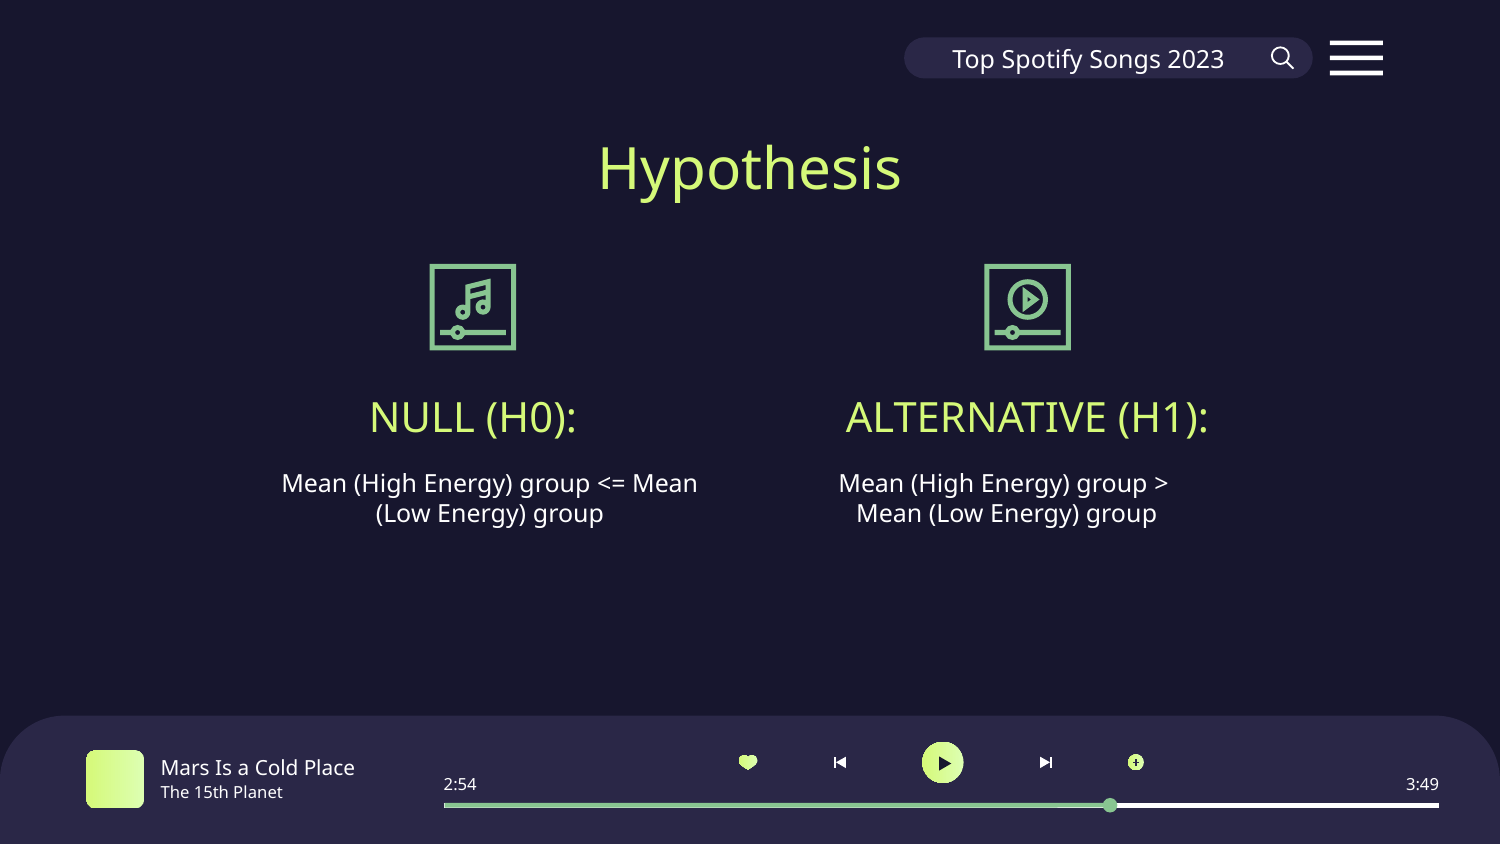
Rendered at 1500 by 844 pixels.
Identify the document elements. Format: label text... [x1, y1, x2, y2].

subtitle Mean (High Energy) group > Mean (Low Energy) group [772, 452, 1242, 619]
text_box [1103, 797, 1118, 804]
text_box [833, 756, 847, 769]
title NULL (H0): [258, 372, 688, 452]
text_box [1039, 756, 1052, 769]
list Top Spotify Songs 2023 [850, 29, 1252, 84]
title ALTERNATIVE (H1): [813, 372, 1242, 452]
title Hypothesis [510, 119, 990, 214]
subtitle Mean (High Energy) group <= Mean (Low Energy) group [258, 452, 722, 619]
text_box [429, 263, 517, 351]
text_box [984, 263, 1072, 351]
